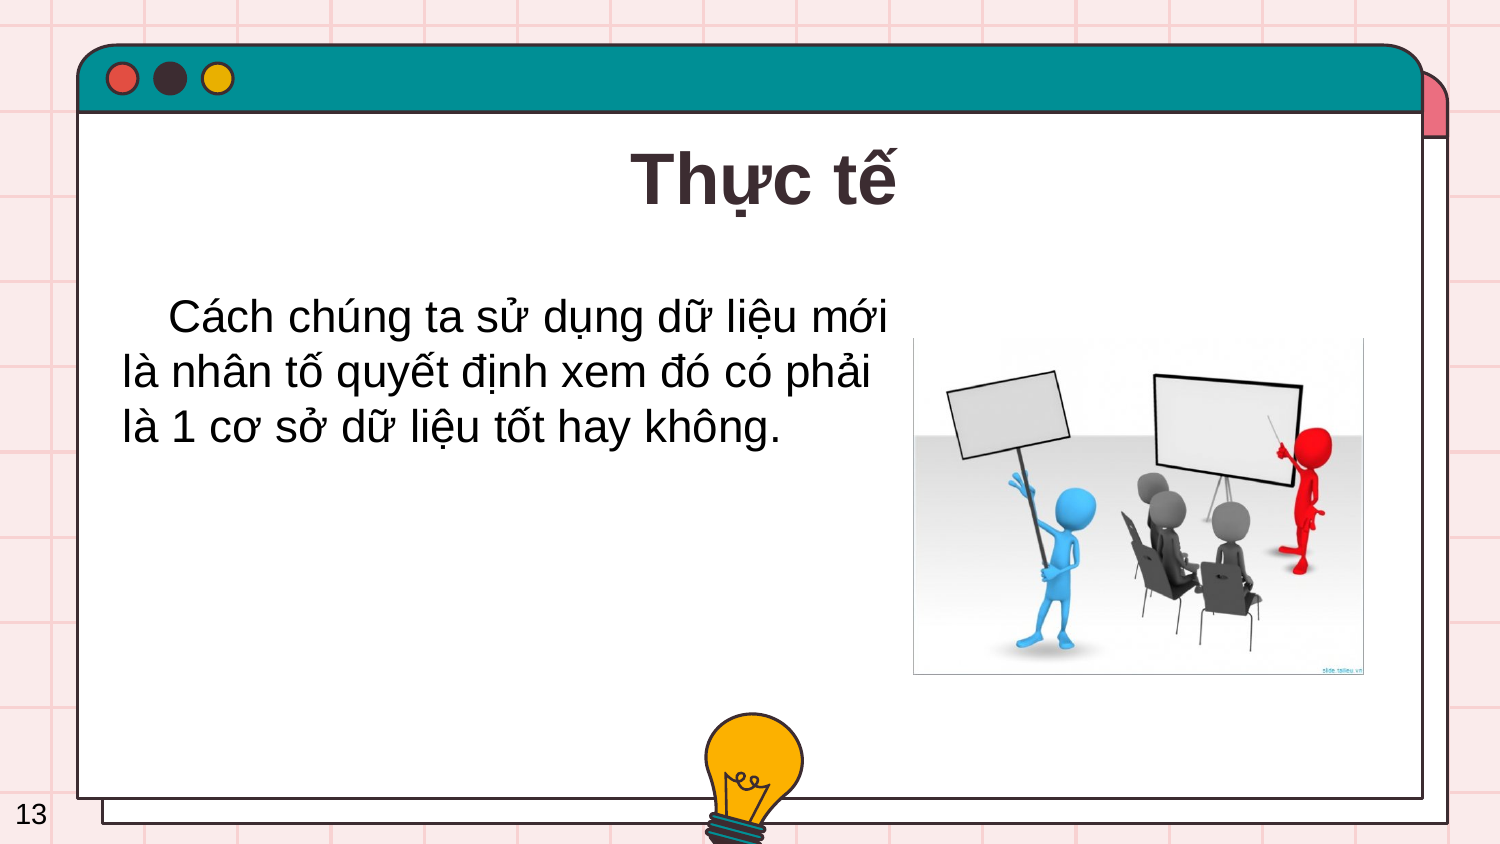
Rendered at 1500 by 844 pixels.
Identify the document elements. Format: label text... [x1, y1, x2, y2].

title Thực tế [412, 71, 1117, 279]
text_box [697, 712, 795, 844]
text_box Cách chúng ta sử dụng dữ liệu mới là nhân tố quyết định xem đó có phải là 1 cơ sở dữ liệu tốt hay không. [107, 279, 923, 515]
picture [913, 337, 1364, 676]
text_box 13 [0, 788, 74, 839]
